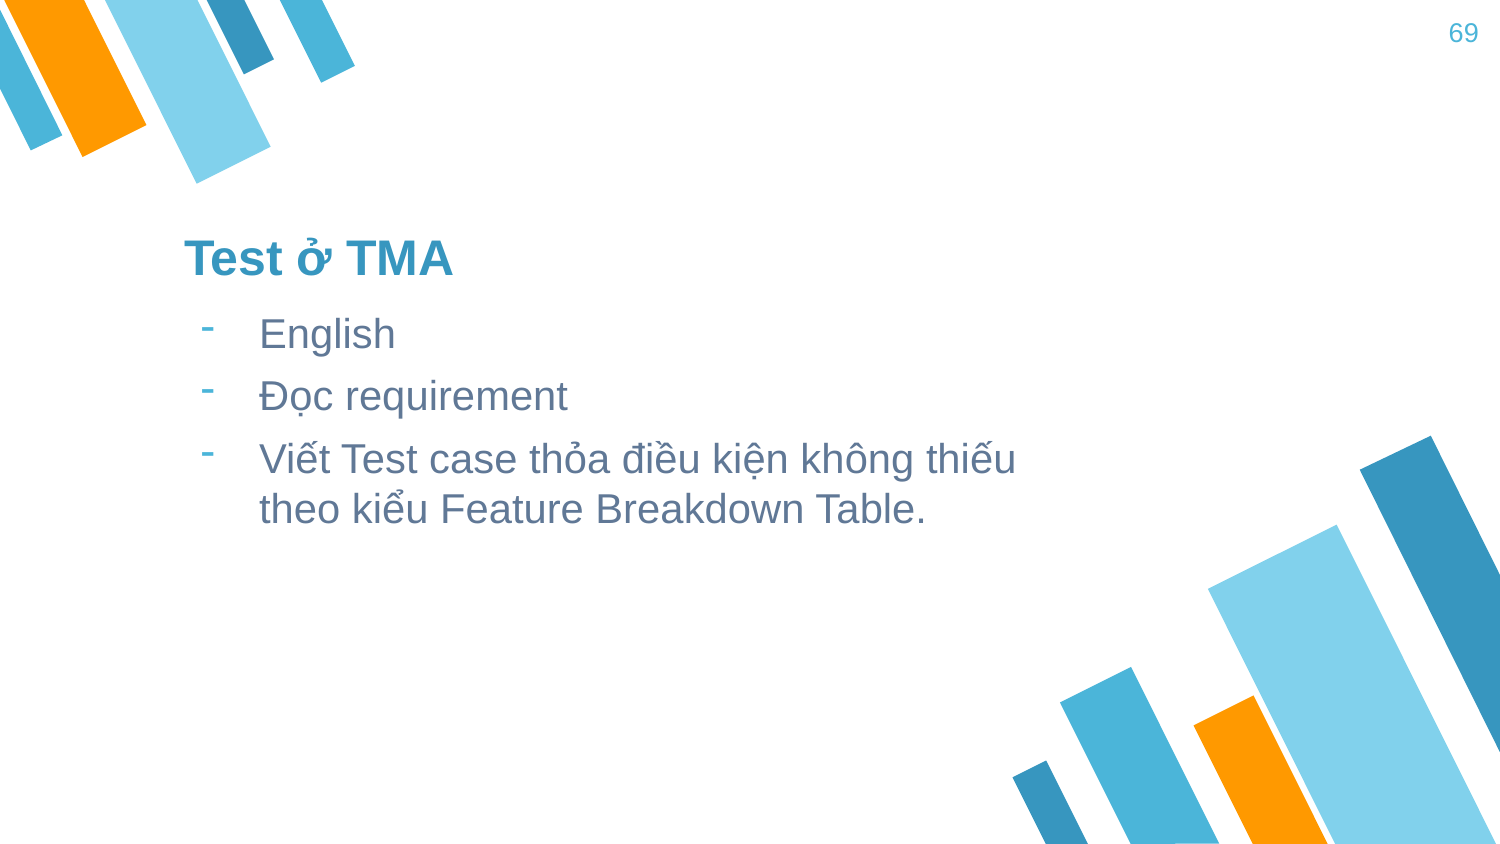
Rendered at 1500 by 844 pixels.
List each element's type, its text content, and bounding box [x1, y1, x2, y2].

list English Đọc requirement Viết Test case thỏa điều kiện không thiếu theo kiểu Feature Breakdown Table. [169, 291, 1115, 706]
title Test ở TMA [169, 188, 1239, 301]
slide_number 69 [1403, 0, 1494, 65]
